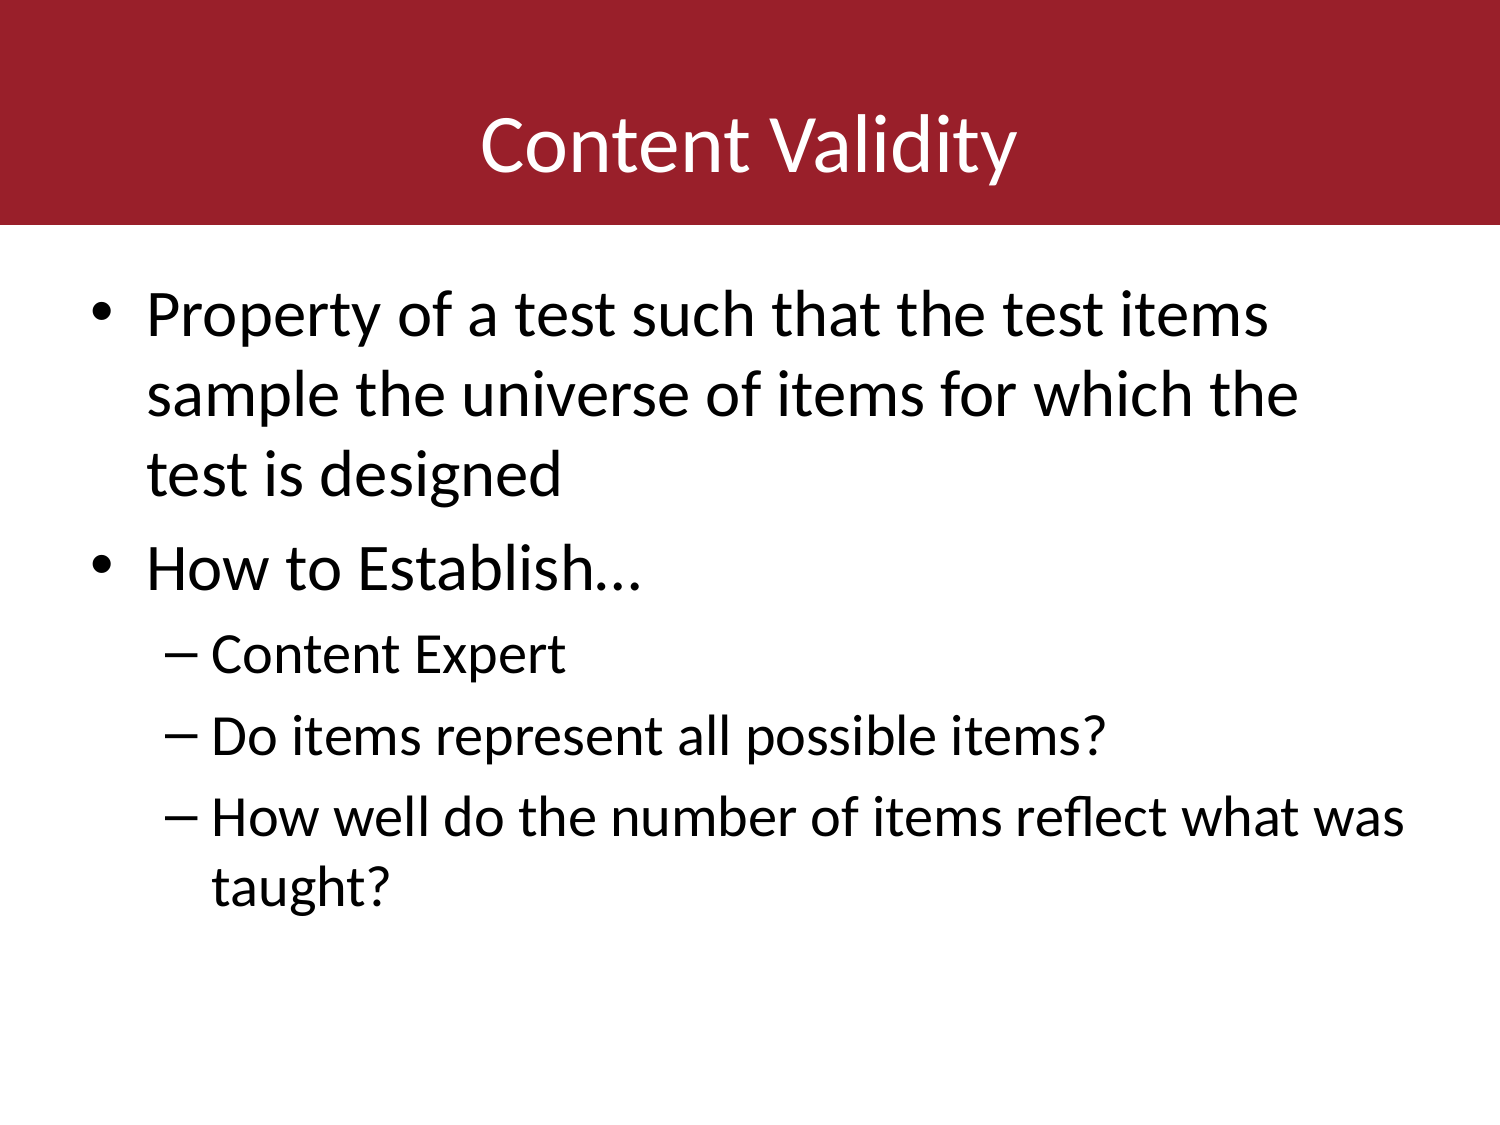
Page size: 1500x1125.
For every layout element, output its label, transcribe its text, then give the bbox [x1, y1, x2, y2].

title Content Validity [75, 45, 1425, 233]
list Property of a test such that the test items sample the universe of items for which the test is designed How to Establish… Content Expert Do items represent all possible items? How well do the number of items reflect what was taught? [75, 262, 1425, 1125]
